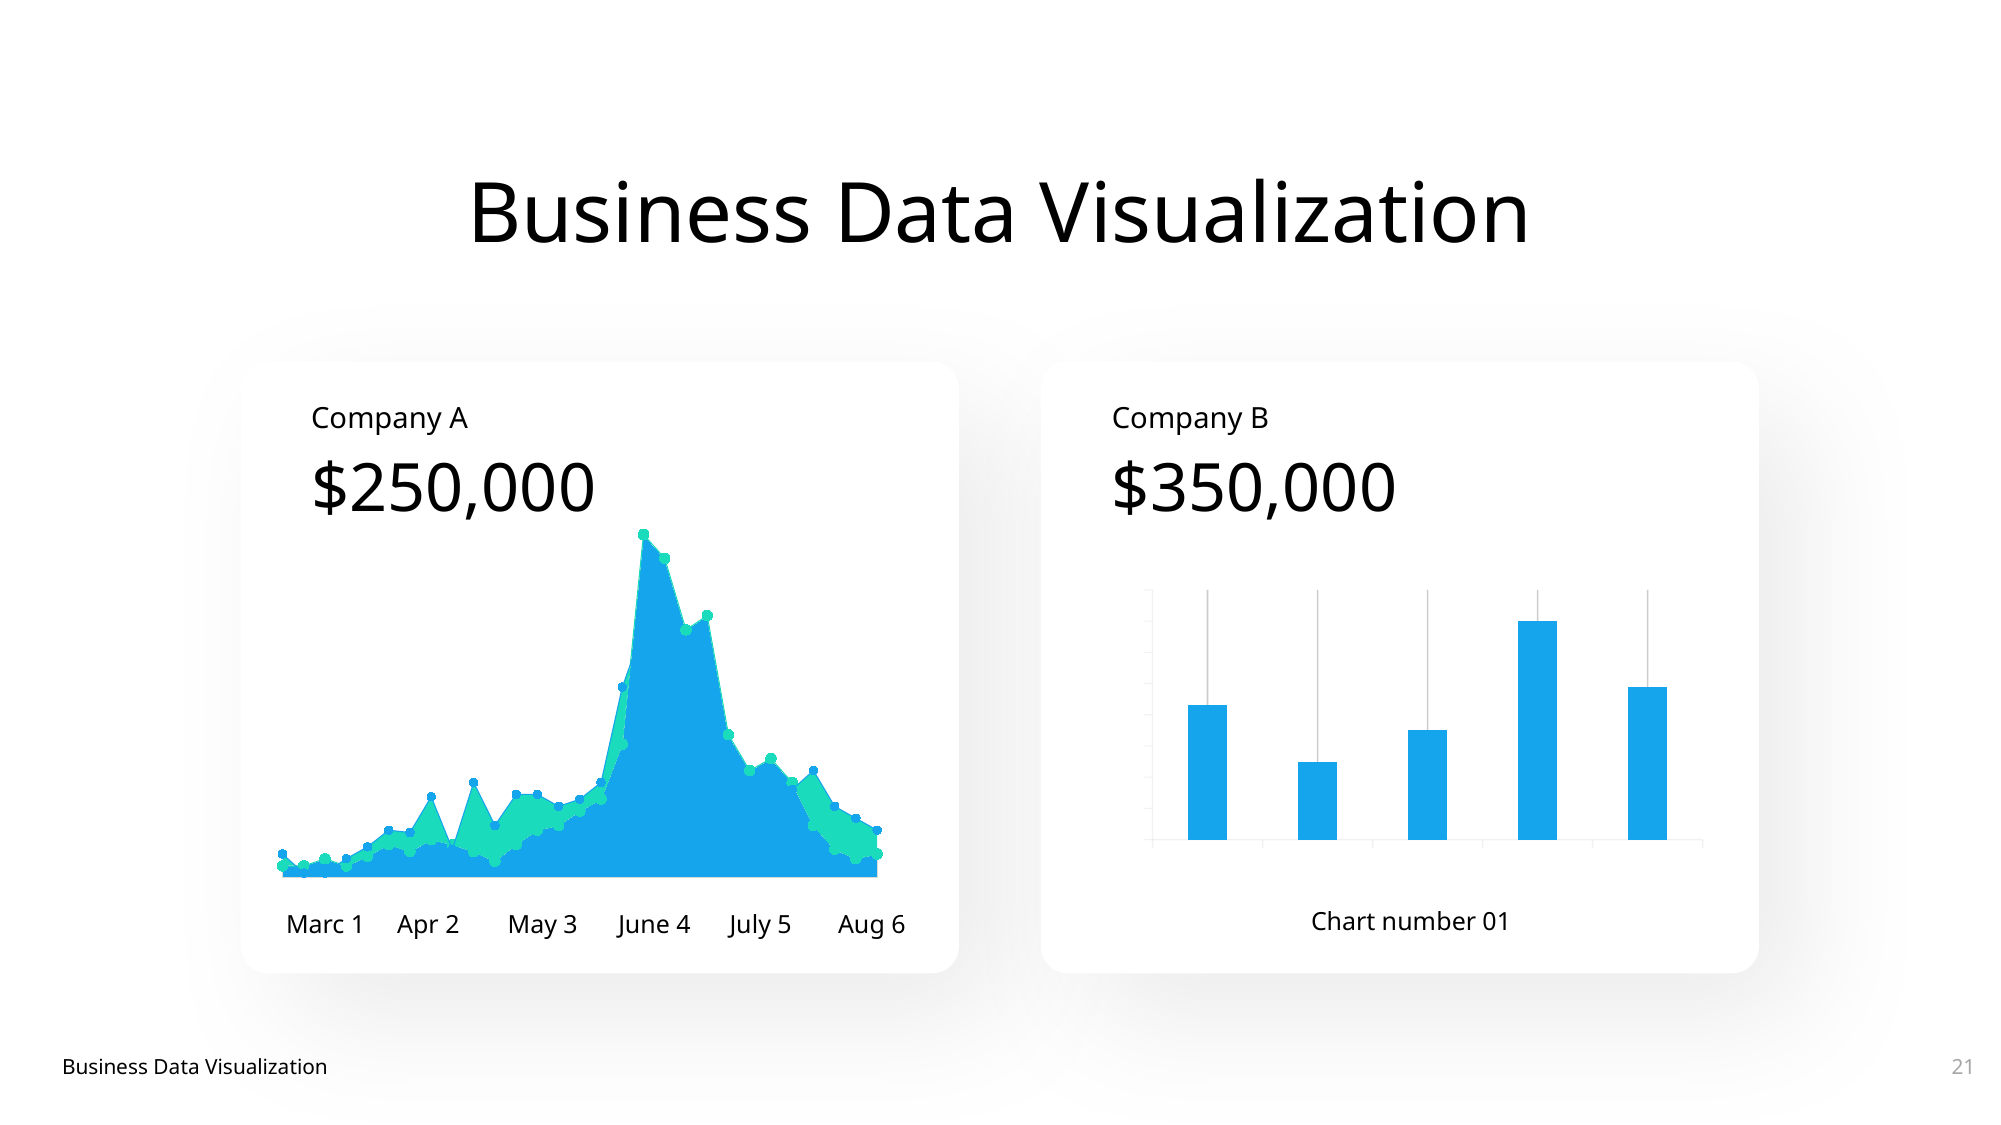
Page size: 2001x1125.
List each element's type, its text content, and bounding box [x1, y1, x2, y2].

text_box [240, 361, 959, 974]
text_box Business Data Visualization [249, 151, 1751, 267]
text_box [1040, 361, 1759, 974]
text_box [1119, 577, 1704, 942]
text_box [270, 488, 917, 947]
